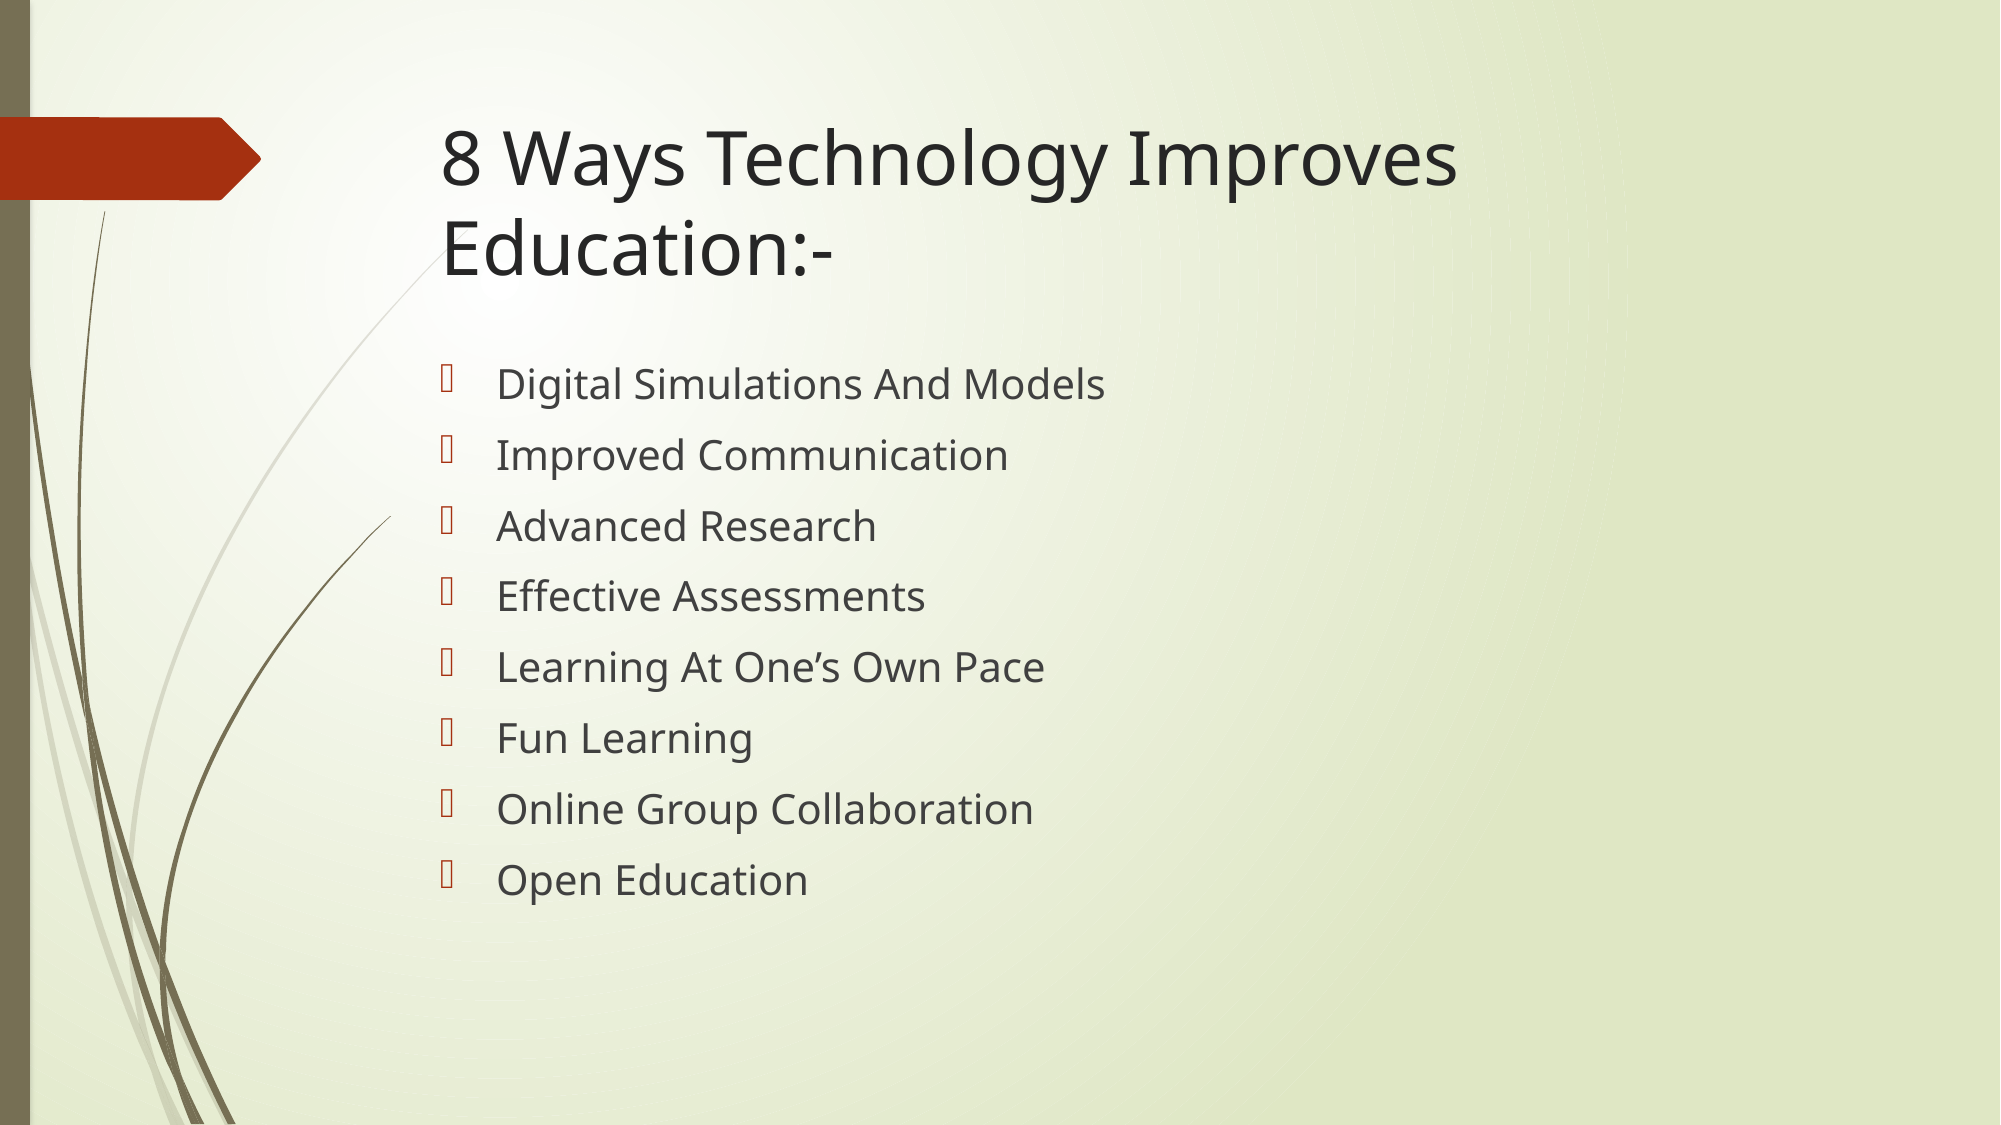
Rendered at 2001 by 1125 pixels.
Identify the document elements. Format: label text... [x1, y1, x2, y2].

list Digital Simulations And Models Improved Communication Advanced Research Effective Assessments Learning At One’s Own Pace Fun Learning Online Group Collaboration Open Education [424, 350, 1888, 970]
title 8 Ways Technology Improves Education:- [425, 102, 1888, 313]
